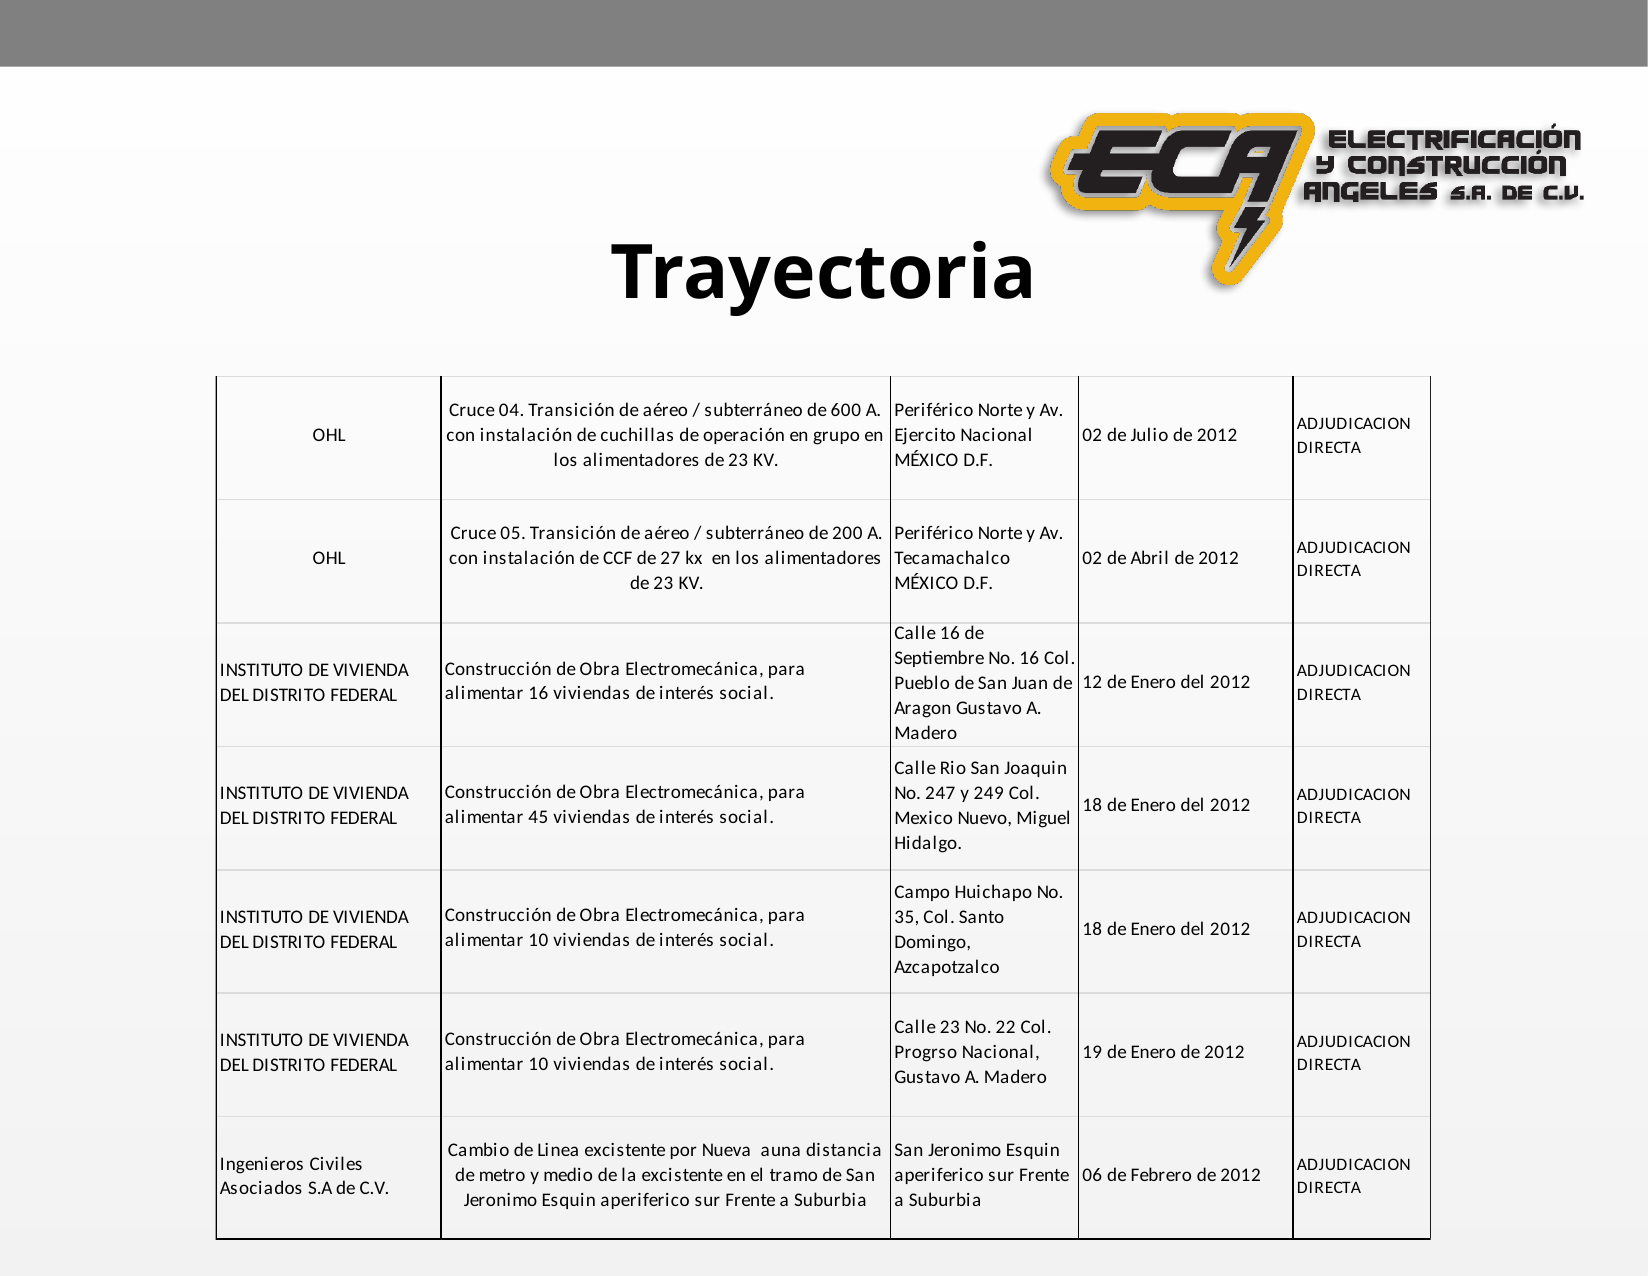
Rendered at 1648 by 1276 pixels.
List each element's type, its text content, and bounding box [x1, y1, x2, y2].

text_box [0, 0, 1648, 67]
picture [215, 375, 1433, 1241]
title Trayectoria [593, 205, 1005, 321]
picture [1016, 66, 1620, 321]
